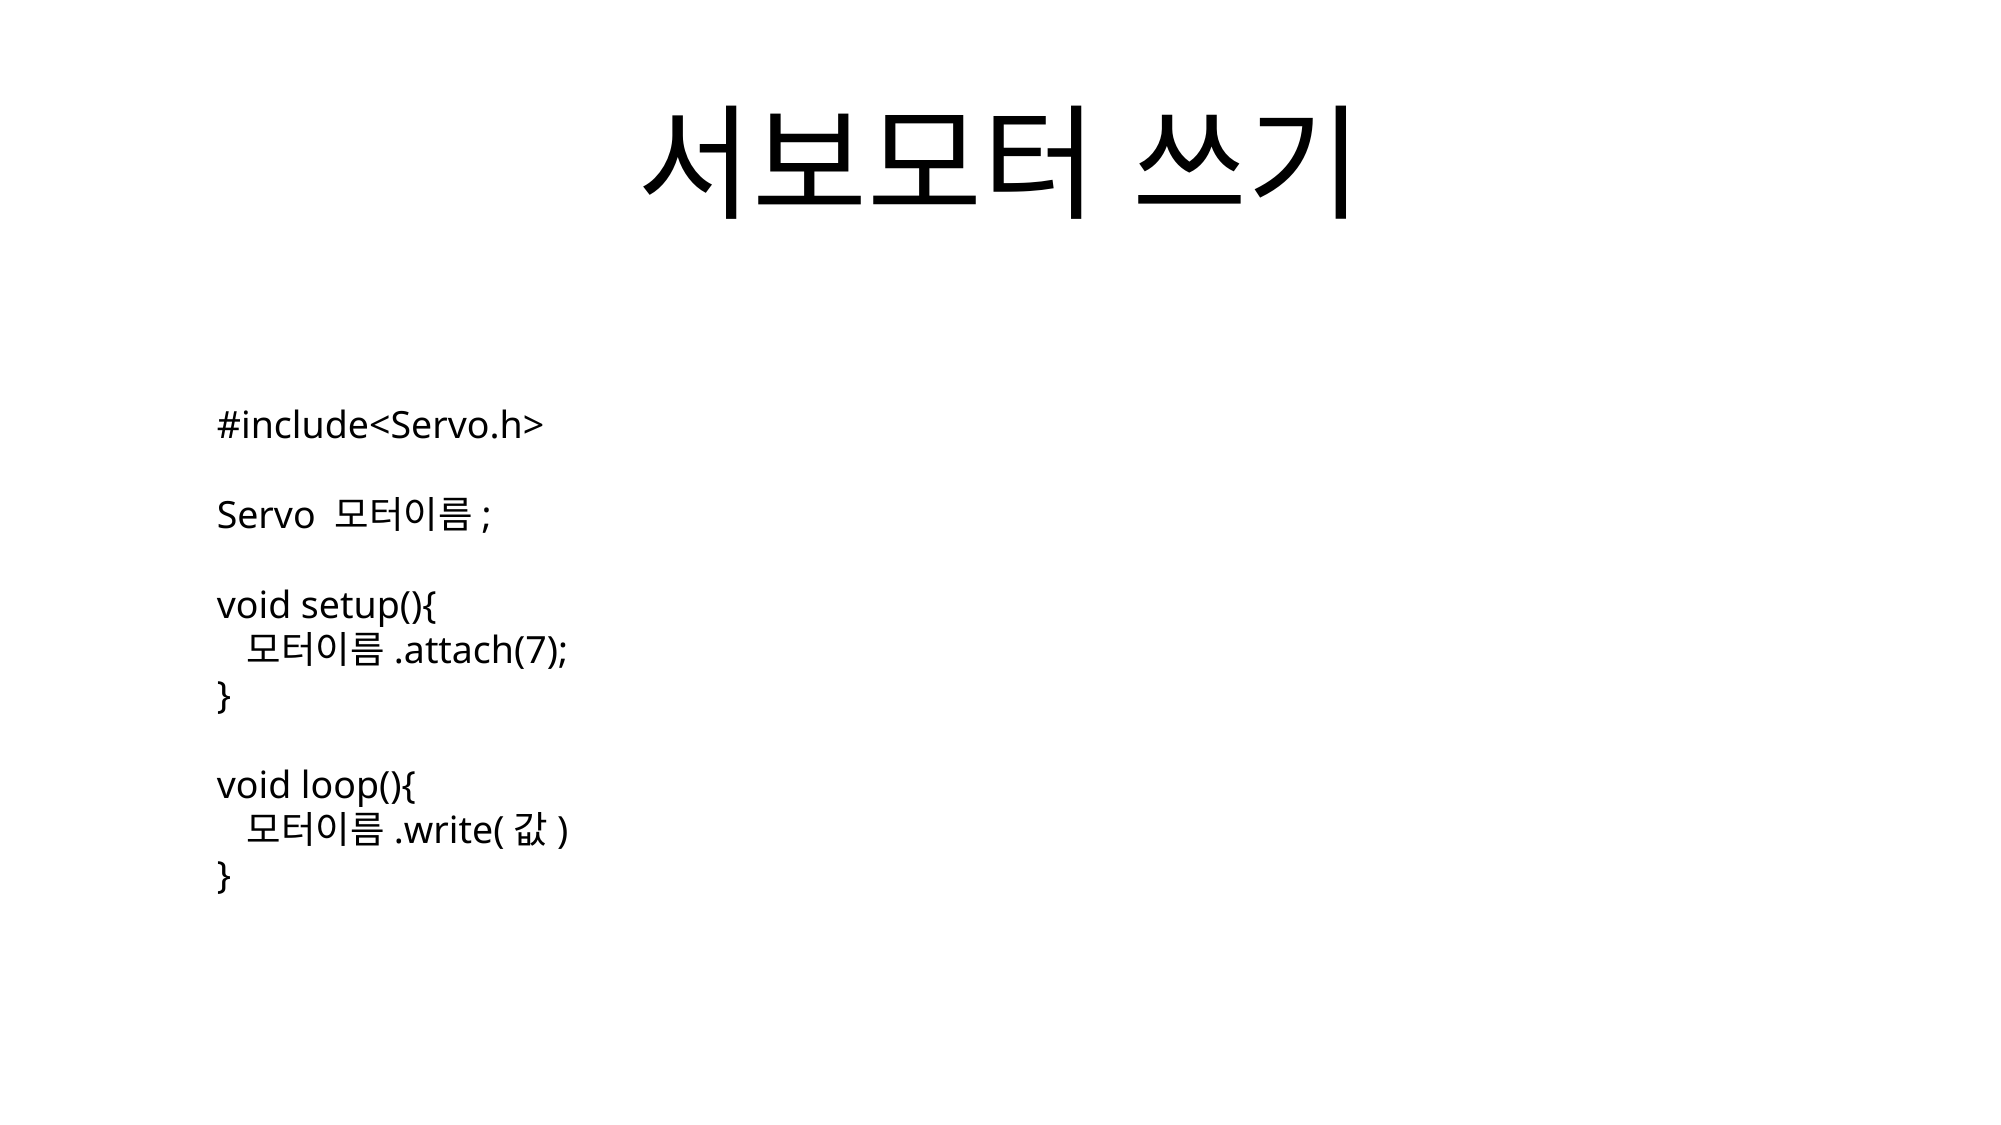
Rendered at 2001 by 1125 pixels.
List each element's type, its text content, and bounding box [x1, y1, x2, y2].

text_box #include<Servo.h> Servo 모터이름; void setup(){ 모터이름.attach(7); } void loop(){ 모터이름.write(값) } [201, 232, 1001, 1065]
text_box 서보모터 쓰기 [0, 85, 2000, 234]
